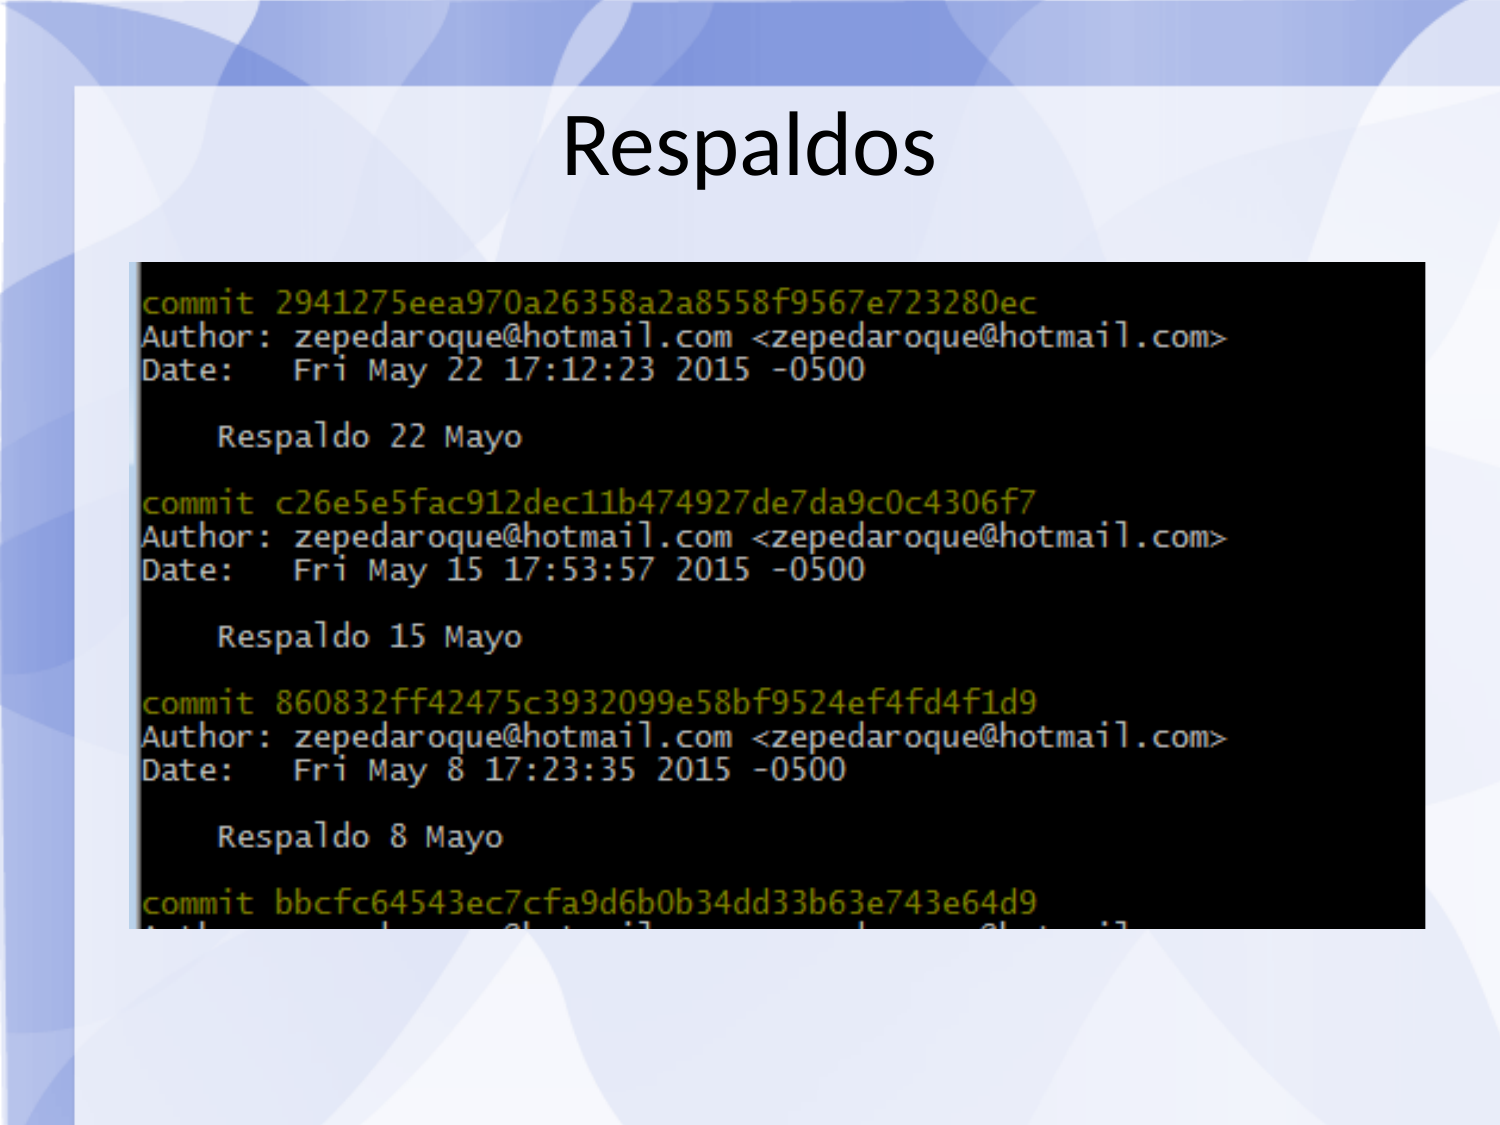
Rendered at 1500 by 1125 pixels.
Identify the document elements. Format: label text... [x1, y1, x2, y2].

picture [0, 0, 1500, 1125]
text_box Respaldos [74, 45, 1425, 233]
text_box [74, 262, 1425, 1005]
